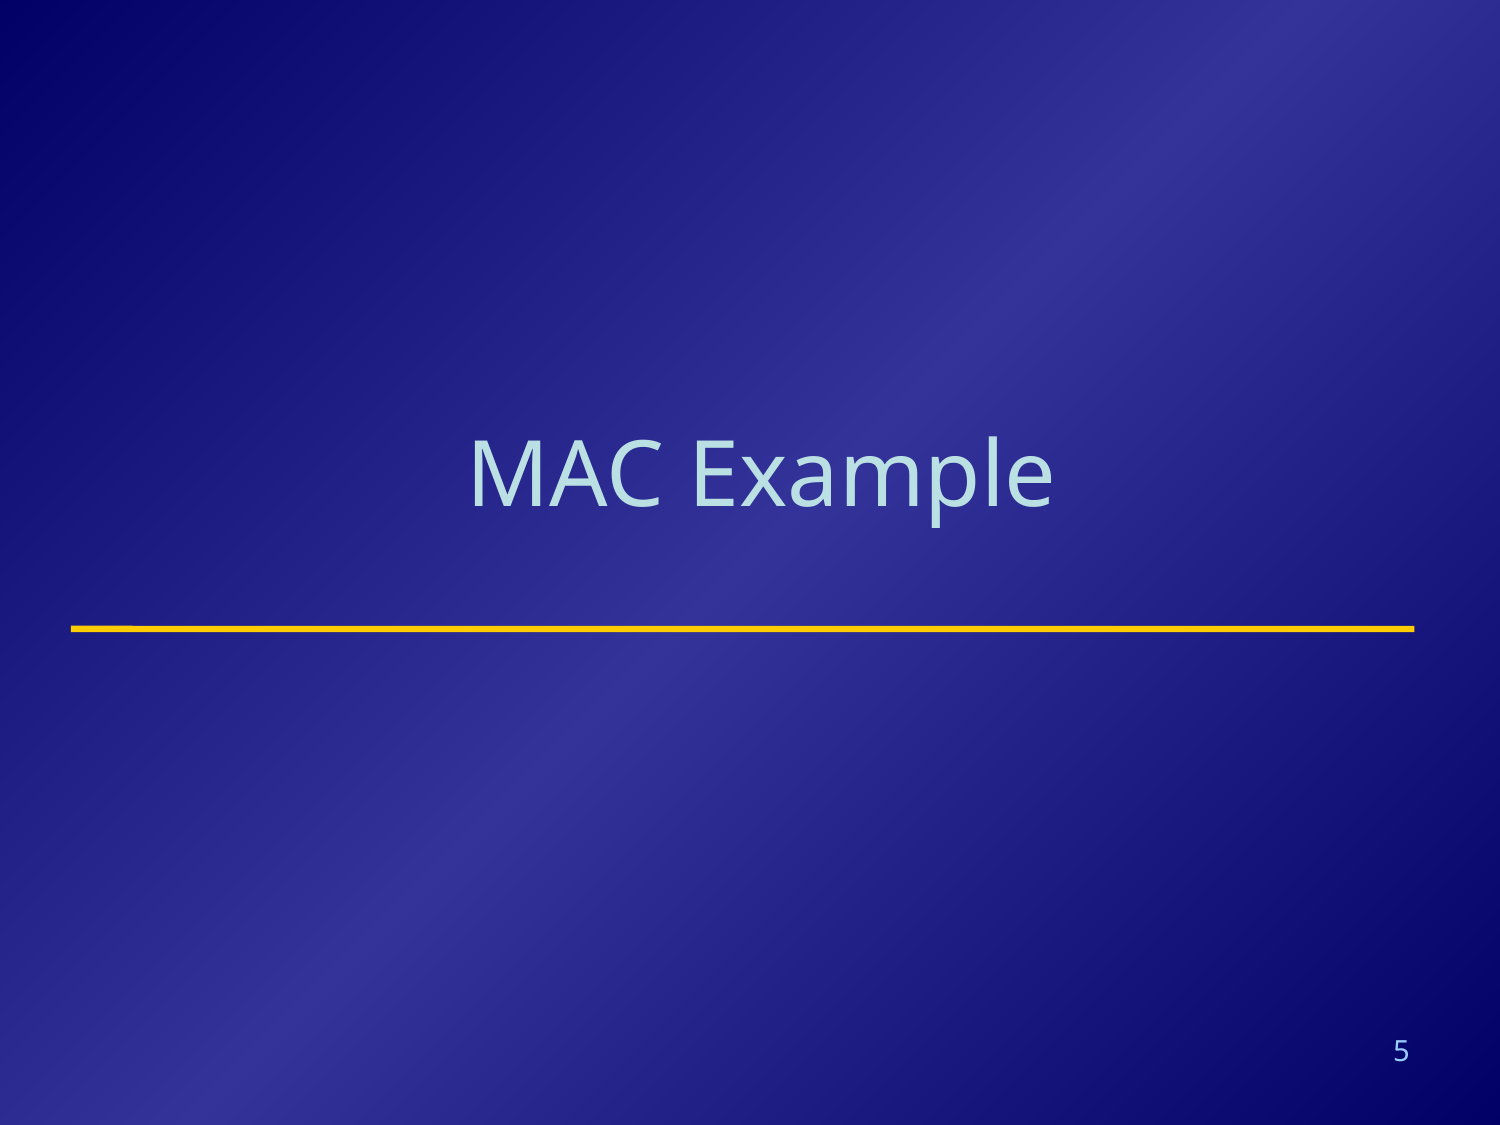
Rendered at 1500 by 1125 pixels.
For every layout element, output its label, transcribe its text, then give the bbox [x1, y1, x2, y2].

title MAC Example [112, 349, 1388, 591]
slide_number 5 [1074, 1024, 1426, 1103]
